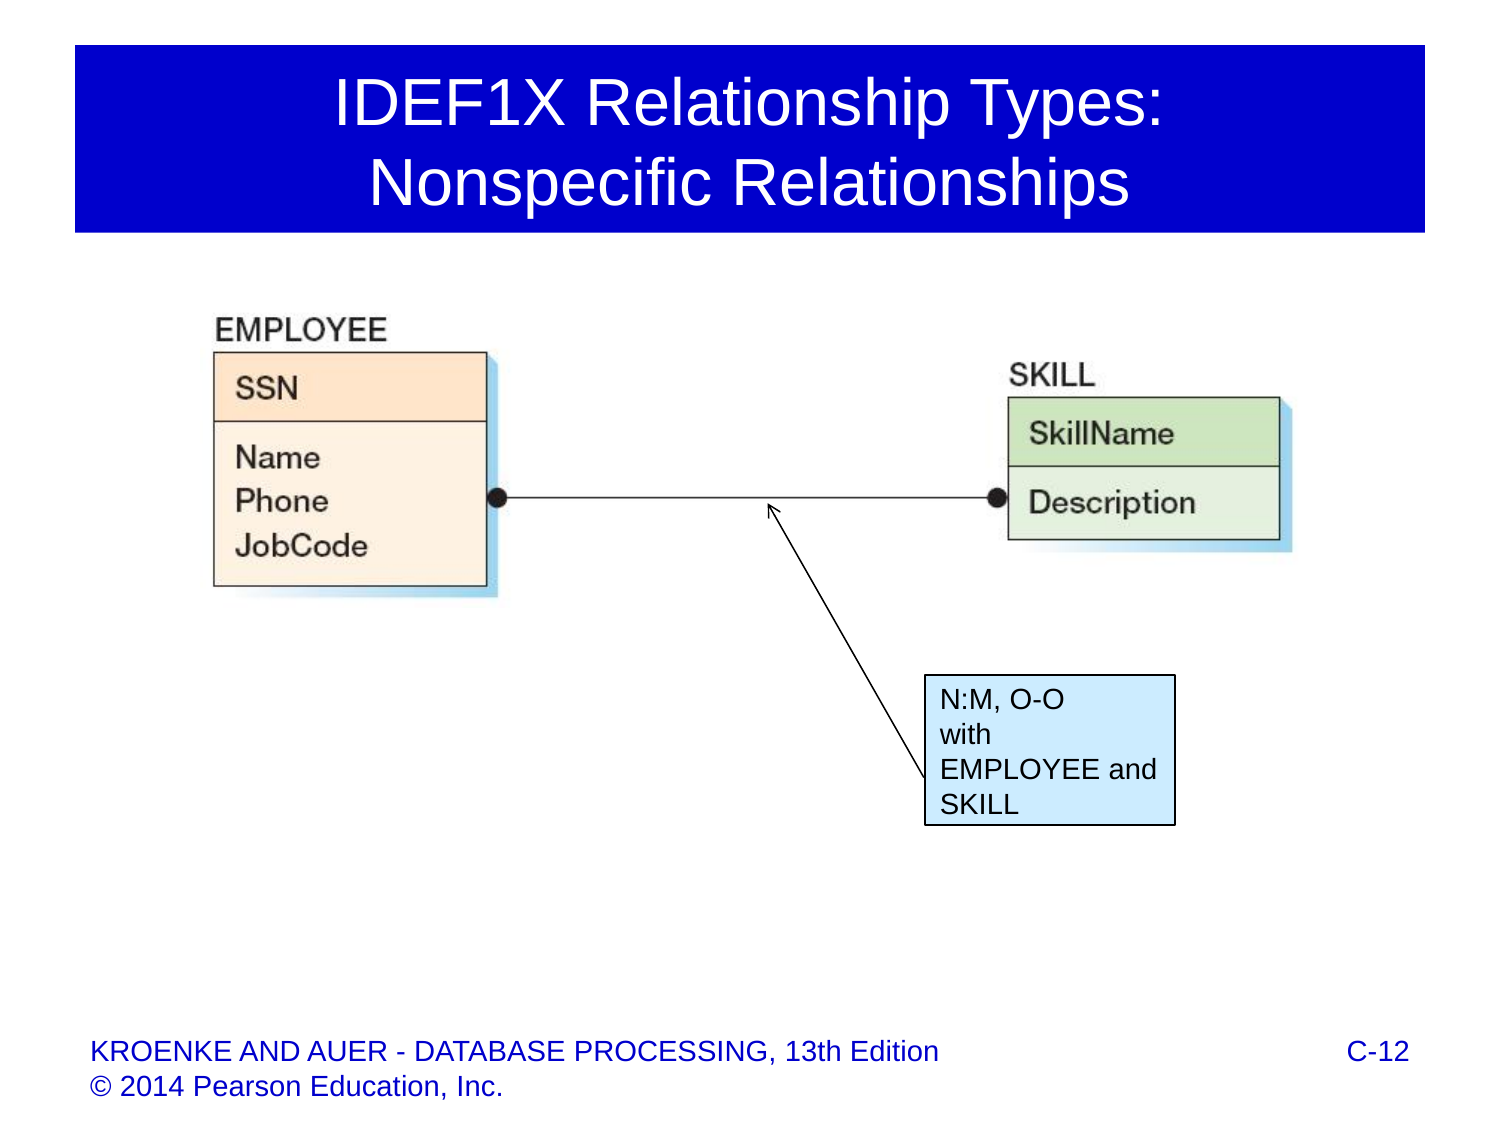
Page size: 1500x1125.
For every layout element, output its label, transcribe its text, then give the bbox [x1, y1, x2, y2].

text_box N:M, O-O with EMPLOYEE and SKILL [829, 616, 1177, 827]
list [199, 301, 1301, 608]
title IDEF1X Relationship Types: Nonspecific Relationships [75, 45, 1425, 233]
slide_number C-12 [1074, 1024, 1426, 1103]
footer KROENKE AND AUER - DATABASE PROCESSING, 13th Edition © 2014 Pearson Education, Inc. [74, 1024, 976, 1104]
